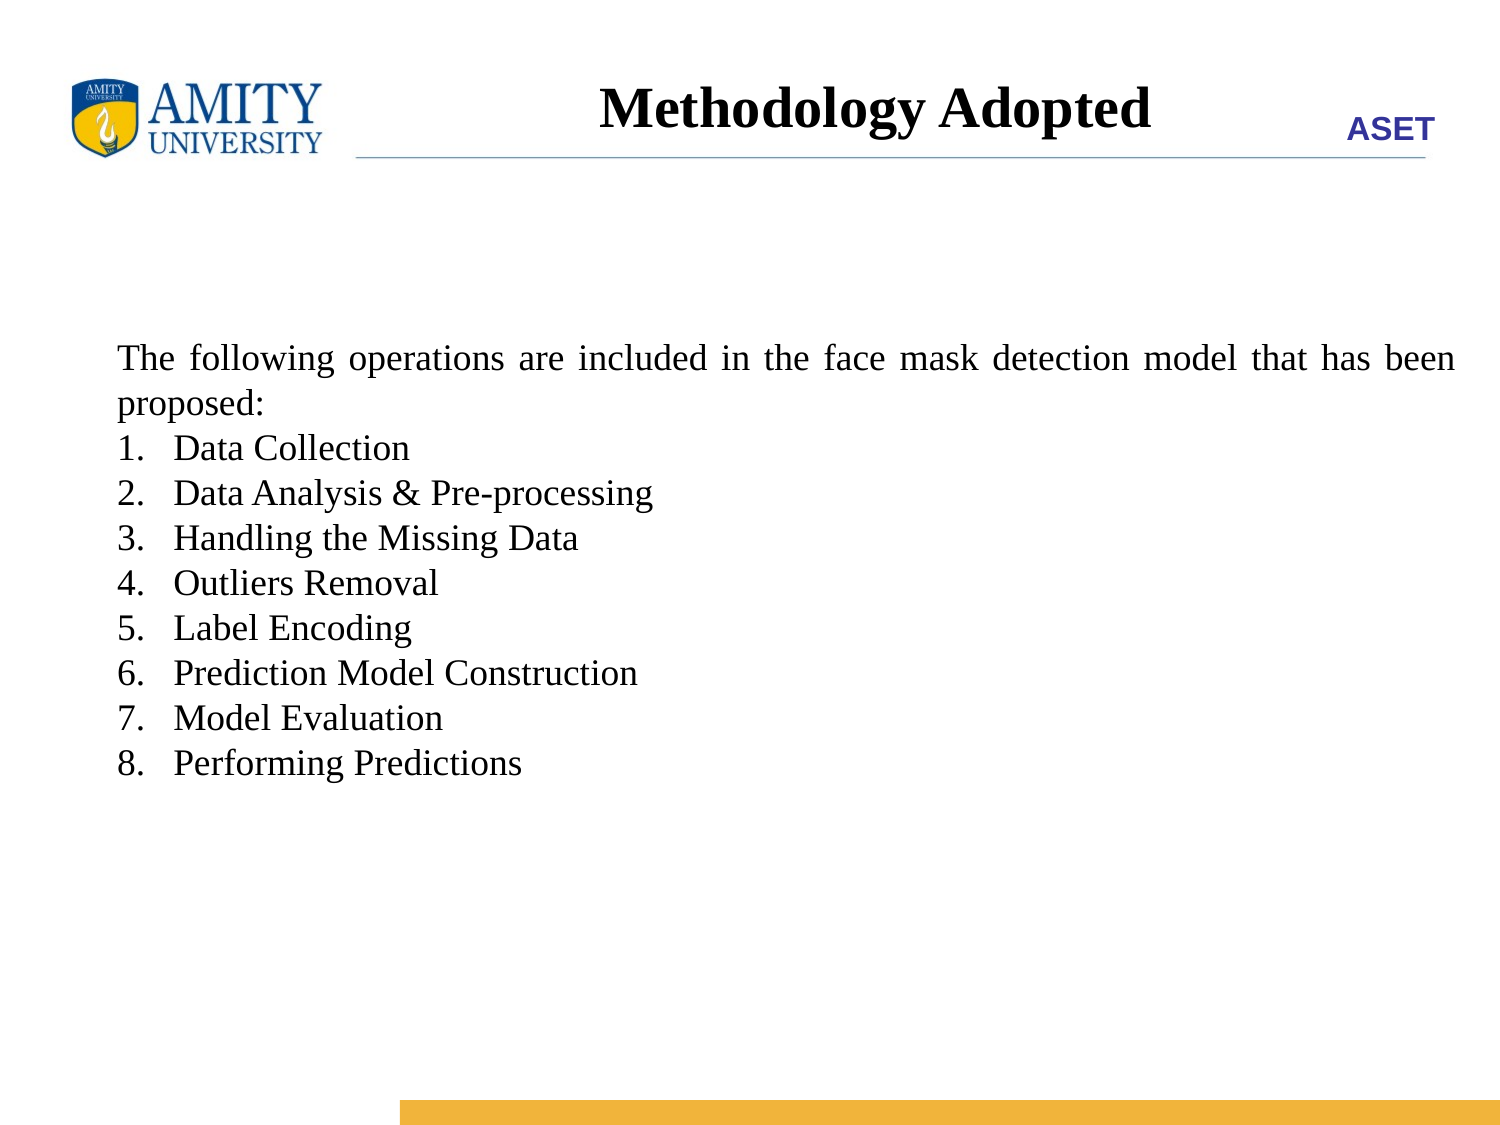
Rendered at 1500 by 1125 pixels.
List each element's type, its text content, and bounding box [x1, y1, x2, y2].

picture [0, 0, 1500, 188]
text_box The following operations are included in the face mask detection model that has been proposed: Data Collection Data Analysis & Pre-processing Handling the Missing Data Outliers Removal Label Encoding Prediction Model Construction Model Evaluation Performing Predictions [27, 326, 1473, 851]
text_box Methodology Adopted [352, 61, 1400, 147]
